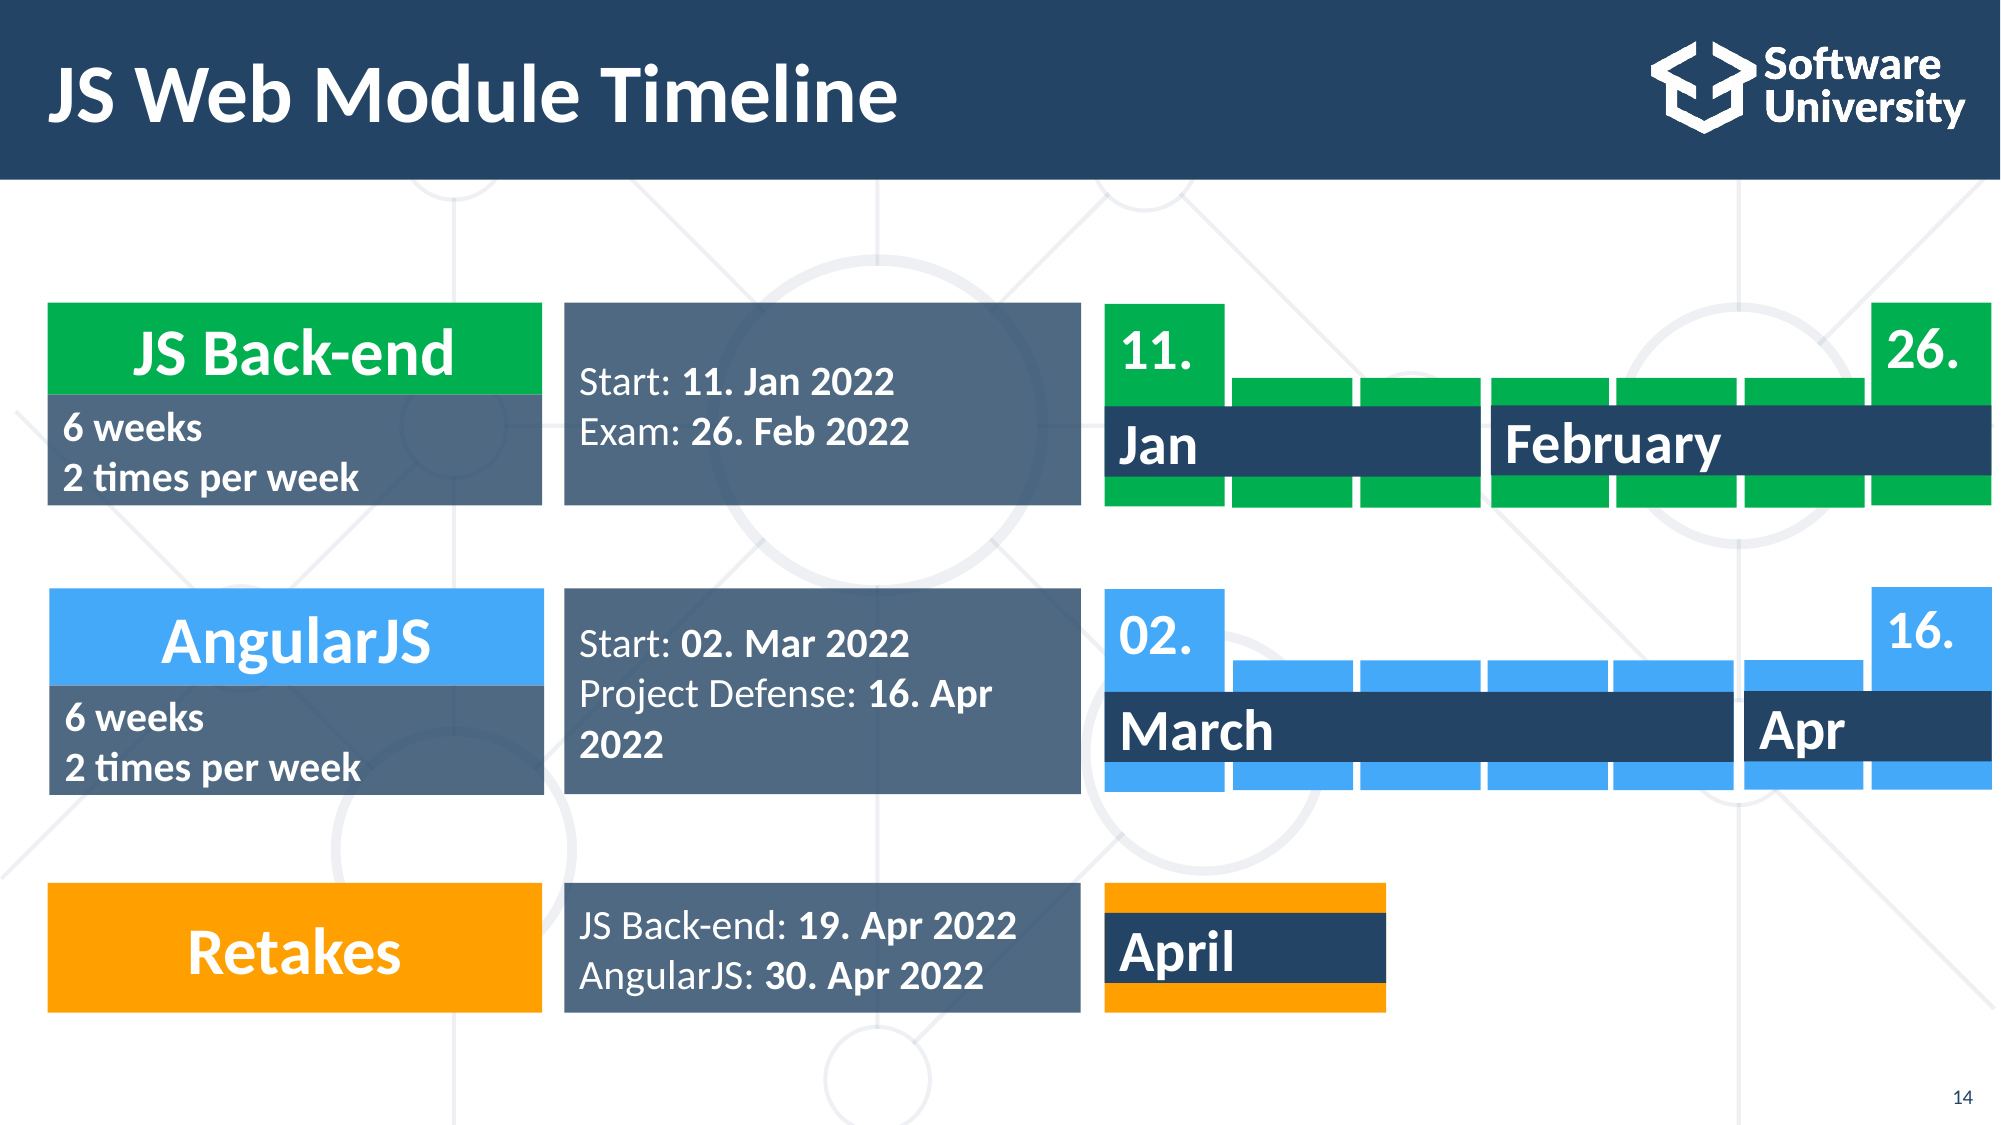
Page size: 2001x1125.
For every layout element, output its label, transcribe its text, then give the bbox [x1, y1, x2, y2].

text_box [1104, 882, 1387, 1013]
text_box AngularJS [47, 586, 546, 683]
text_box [1104, 302, 1992, 508]
text_box Start: 11. Jan 2022 Exam: 26. Feb 2022 [562, 301, 1083, 507]
text_box Retakes [46, 881, 544, 1015]
text_box JS Back-end [46, 301, 544, 396]
text_box 6 weeks 2 times per week [46, 396, 544, 507]
text_box JS Back-end: 19. Apr 2022 AngularJS: 30. Apr 2022 [562, 881, 1083, 1015]
picture [1651, 41, 1966, 134]
text_box Start: 02. Mar 2022 Project Defense: 16. Apr 2022 [562, 586, 1083, 796]
title JS Web Module Timeline [31, 16, 1625, 162]
text_box 6 weeks 2 times per week [47, 683, 546, 797]
slide_number 14 [1927, 1067, 1989, 1117]
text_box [1104, 586, 1992, 793]
